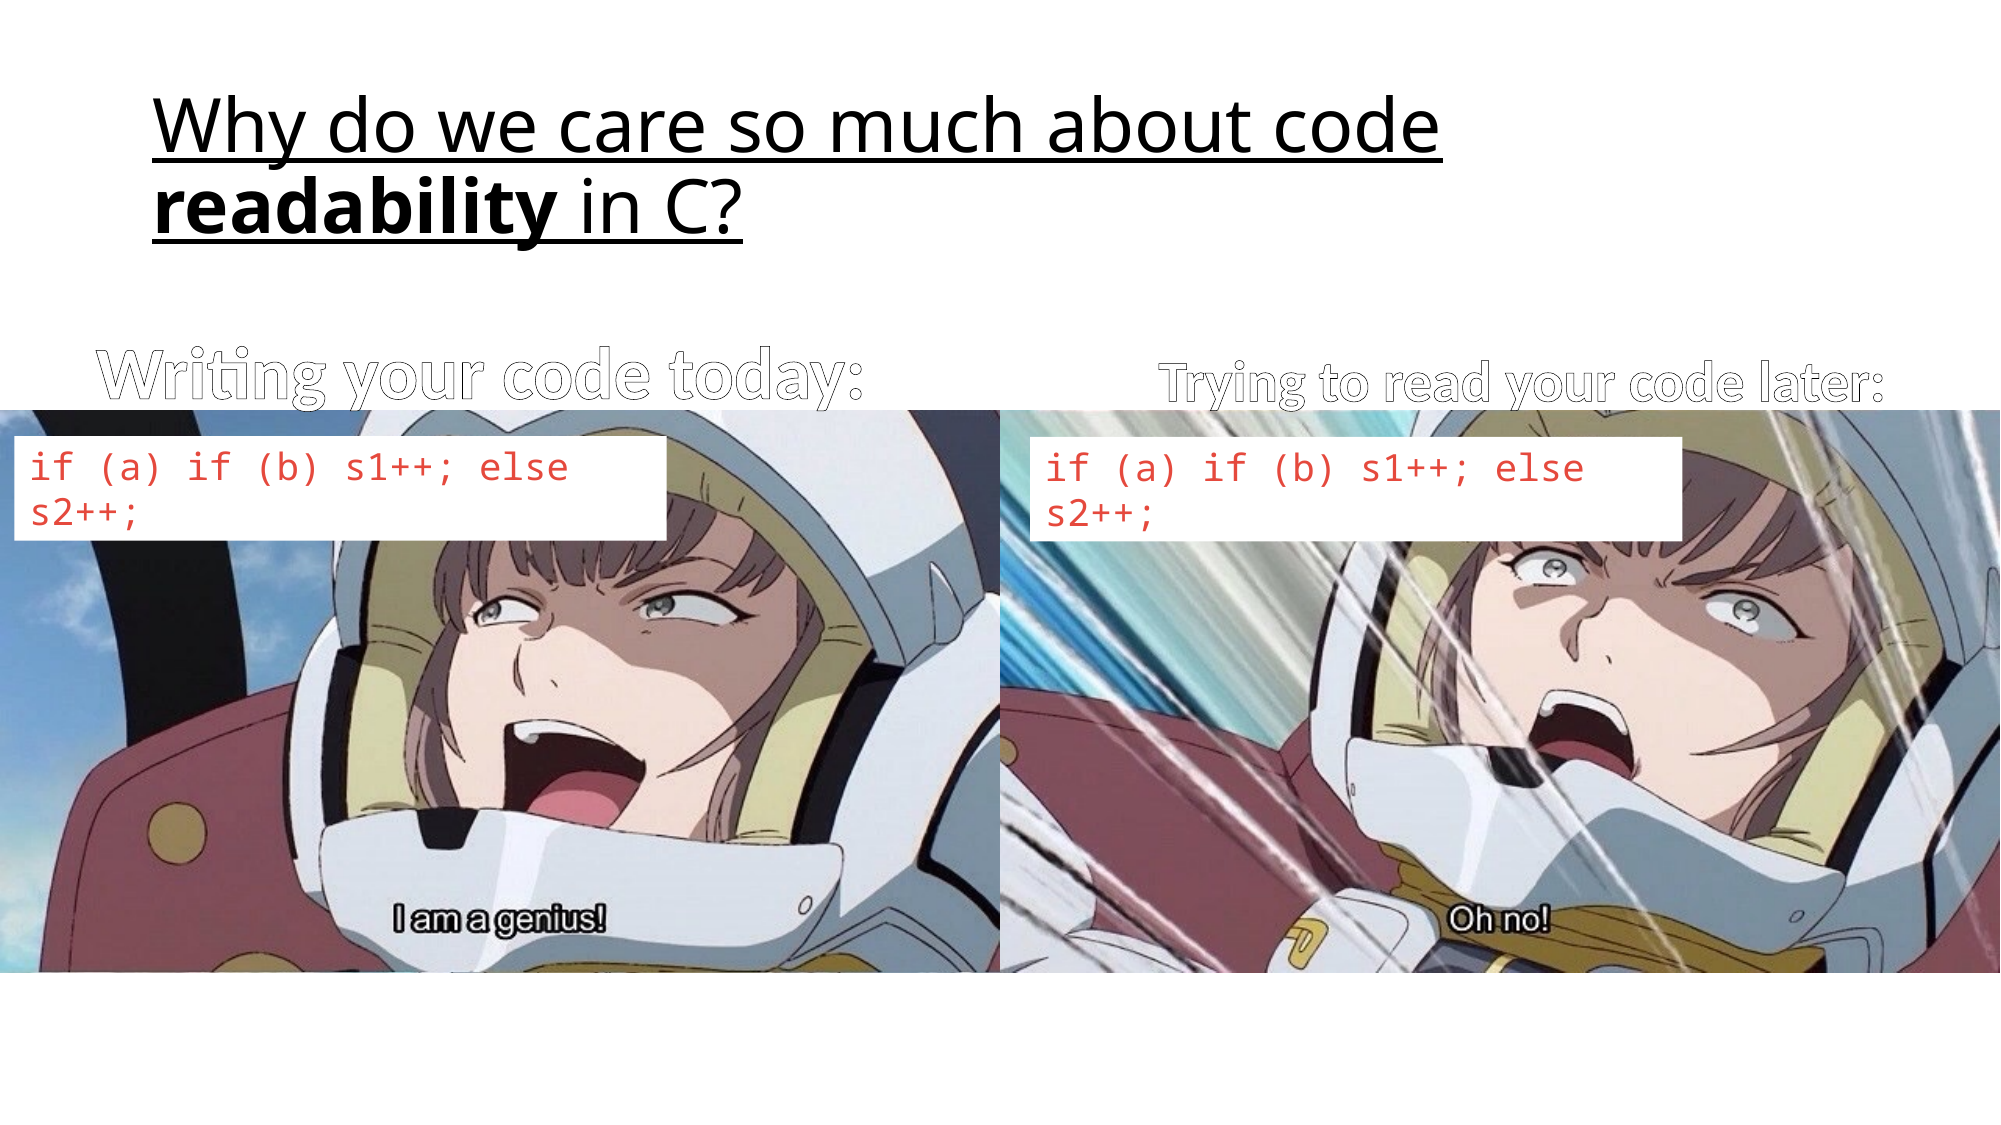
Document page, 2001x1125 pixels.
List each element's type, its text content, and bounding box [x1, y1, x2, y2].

picture [0, 409, 2000, 973]
title Why do we care so much about code readability in C? [137, 59, 1863, 278]
text_box Writing your code today: [60, 316, 902, 410]
text_box Trying to read your code later: [1044, 335, 2000, 409]
